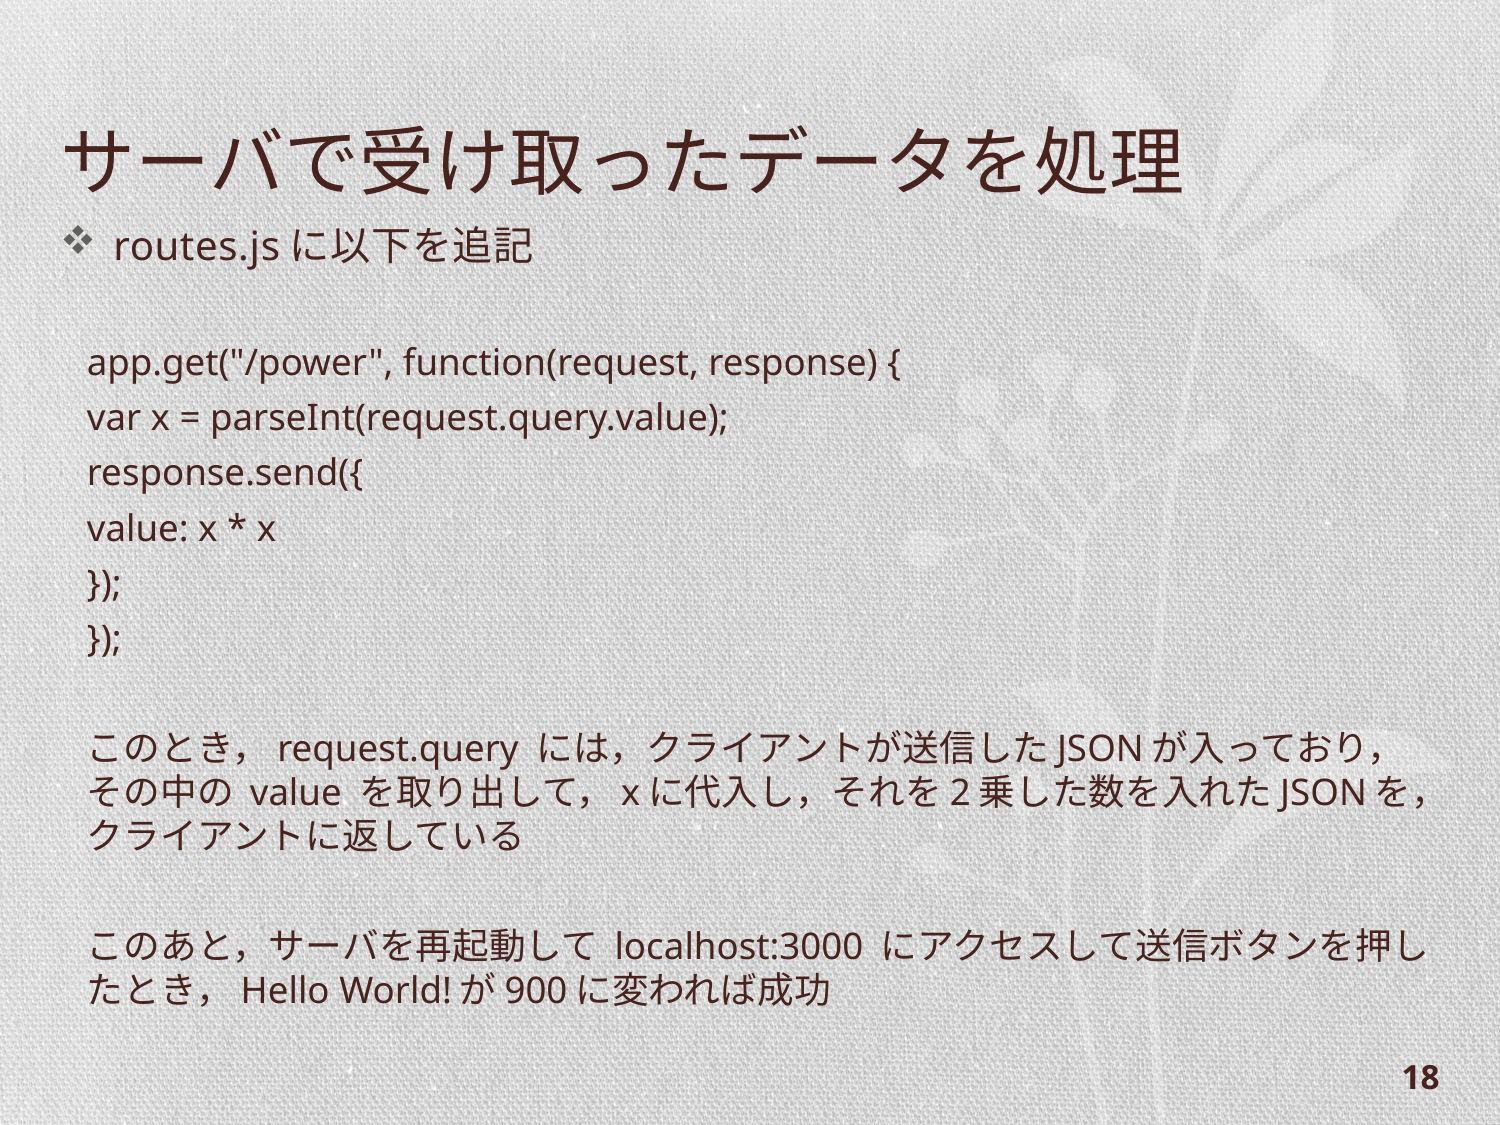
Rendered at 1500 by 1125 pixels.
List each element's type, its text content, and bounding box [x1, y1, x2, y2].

title サーバで受け取ったデータを処理 [45, 37, 1455, 213]
slide_number 18 [1310, 1054, 1455, 1103]
list routes.jsに以下を追記 app.get("/power", function(request, response) { var x = parseInt(request.query.value); response.send({ value: x * x }); }); このとき，request.query には，クライアントが送信したJSONが入っており，その中の value を取り出して，xに代入し，それを2乗した数を入れたJSONを，クライアントに返している このあと，サーバを再起動して localhost:3000 にアクセスして送信ボタンを押したとき，Hello World!が900に変われば成功 [45, 213, 1455, 1023]
